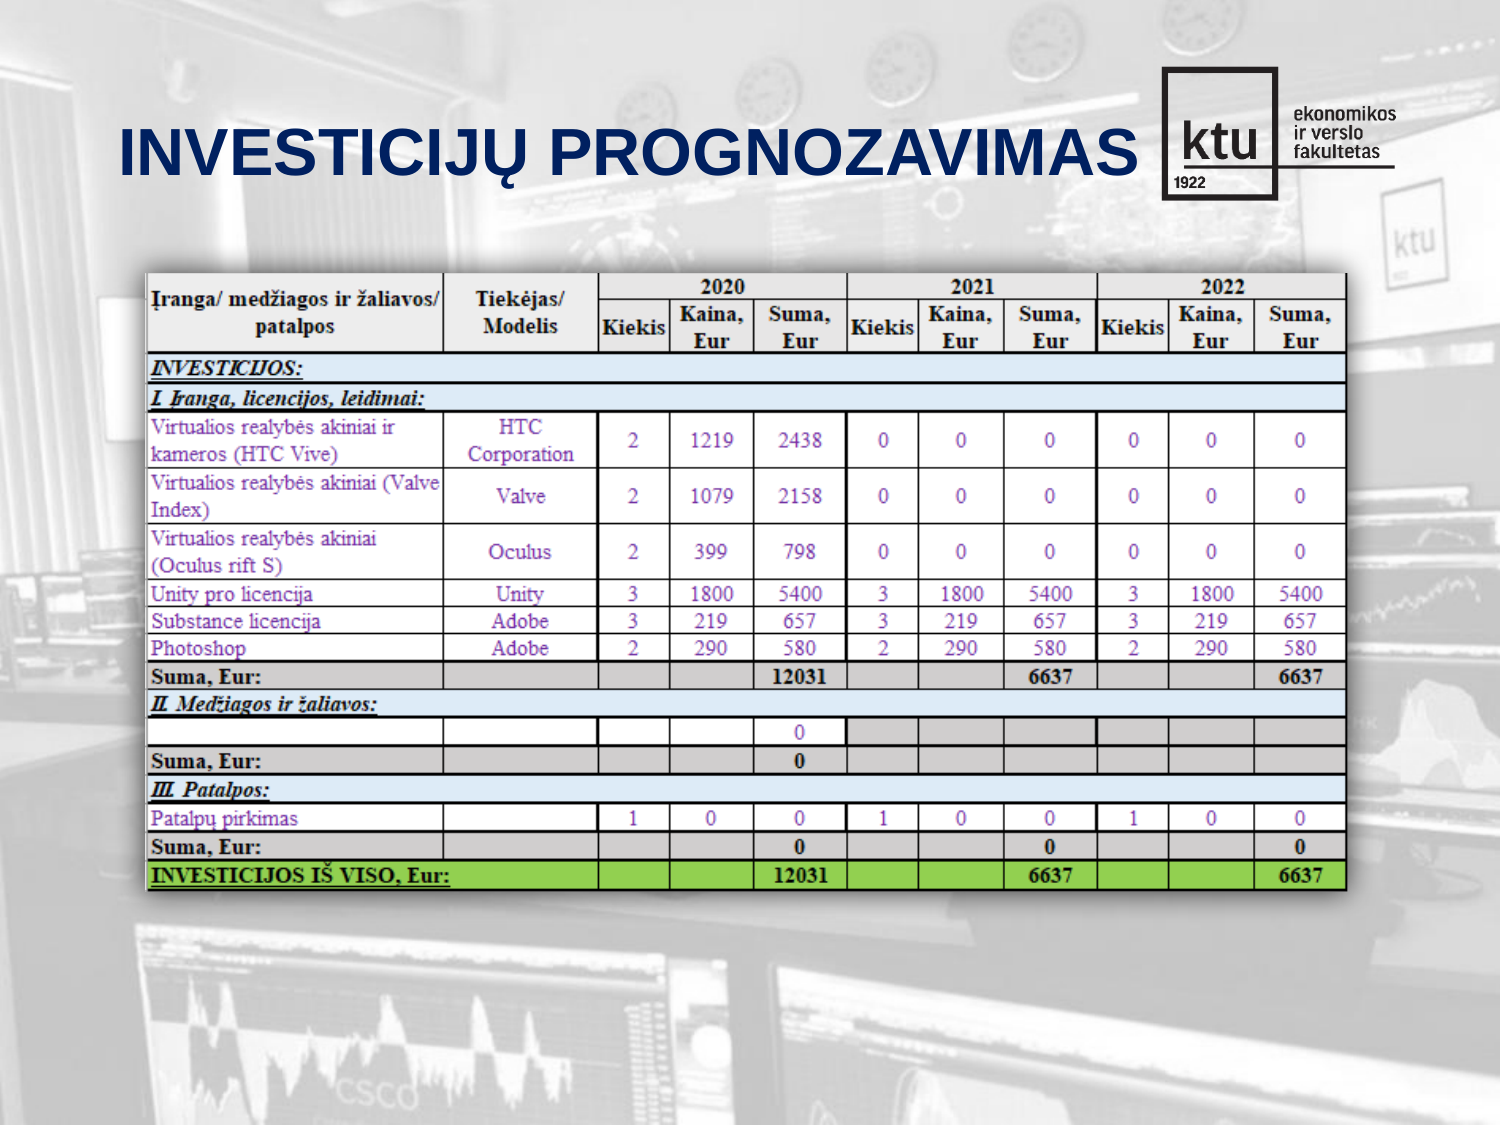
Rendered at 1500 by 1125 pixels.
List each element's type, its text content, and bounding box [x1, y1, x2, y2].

picture [145, 273, 1348, 892]
picture [1148, 54, 1483, 213]
title Investicijų prognozavimas [103, 68, 1161, 198]
